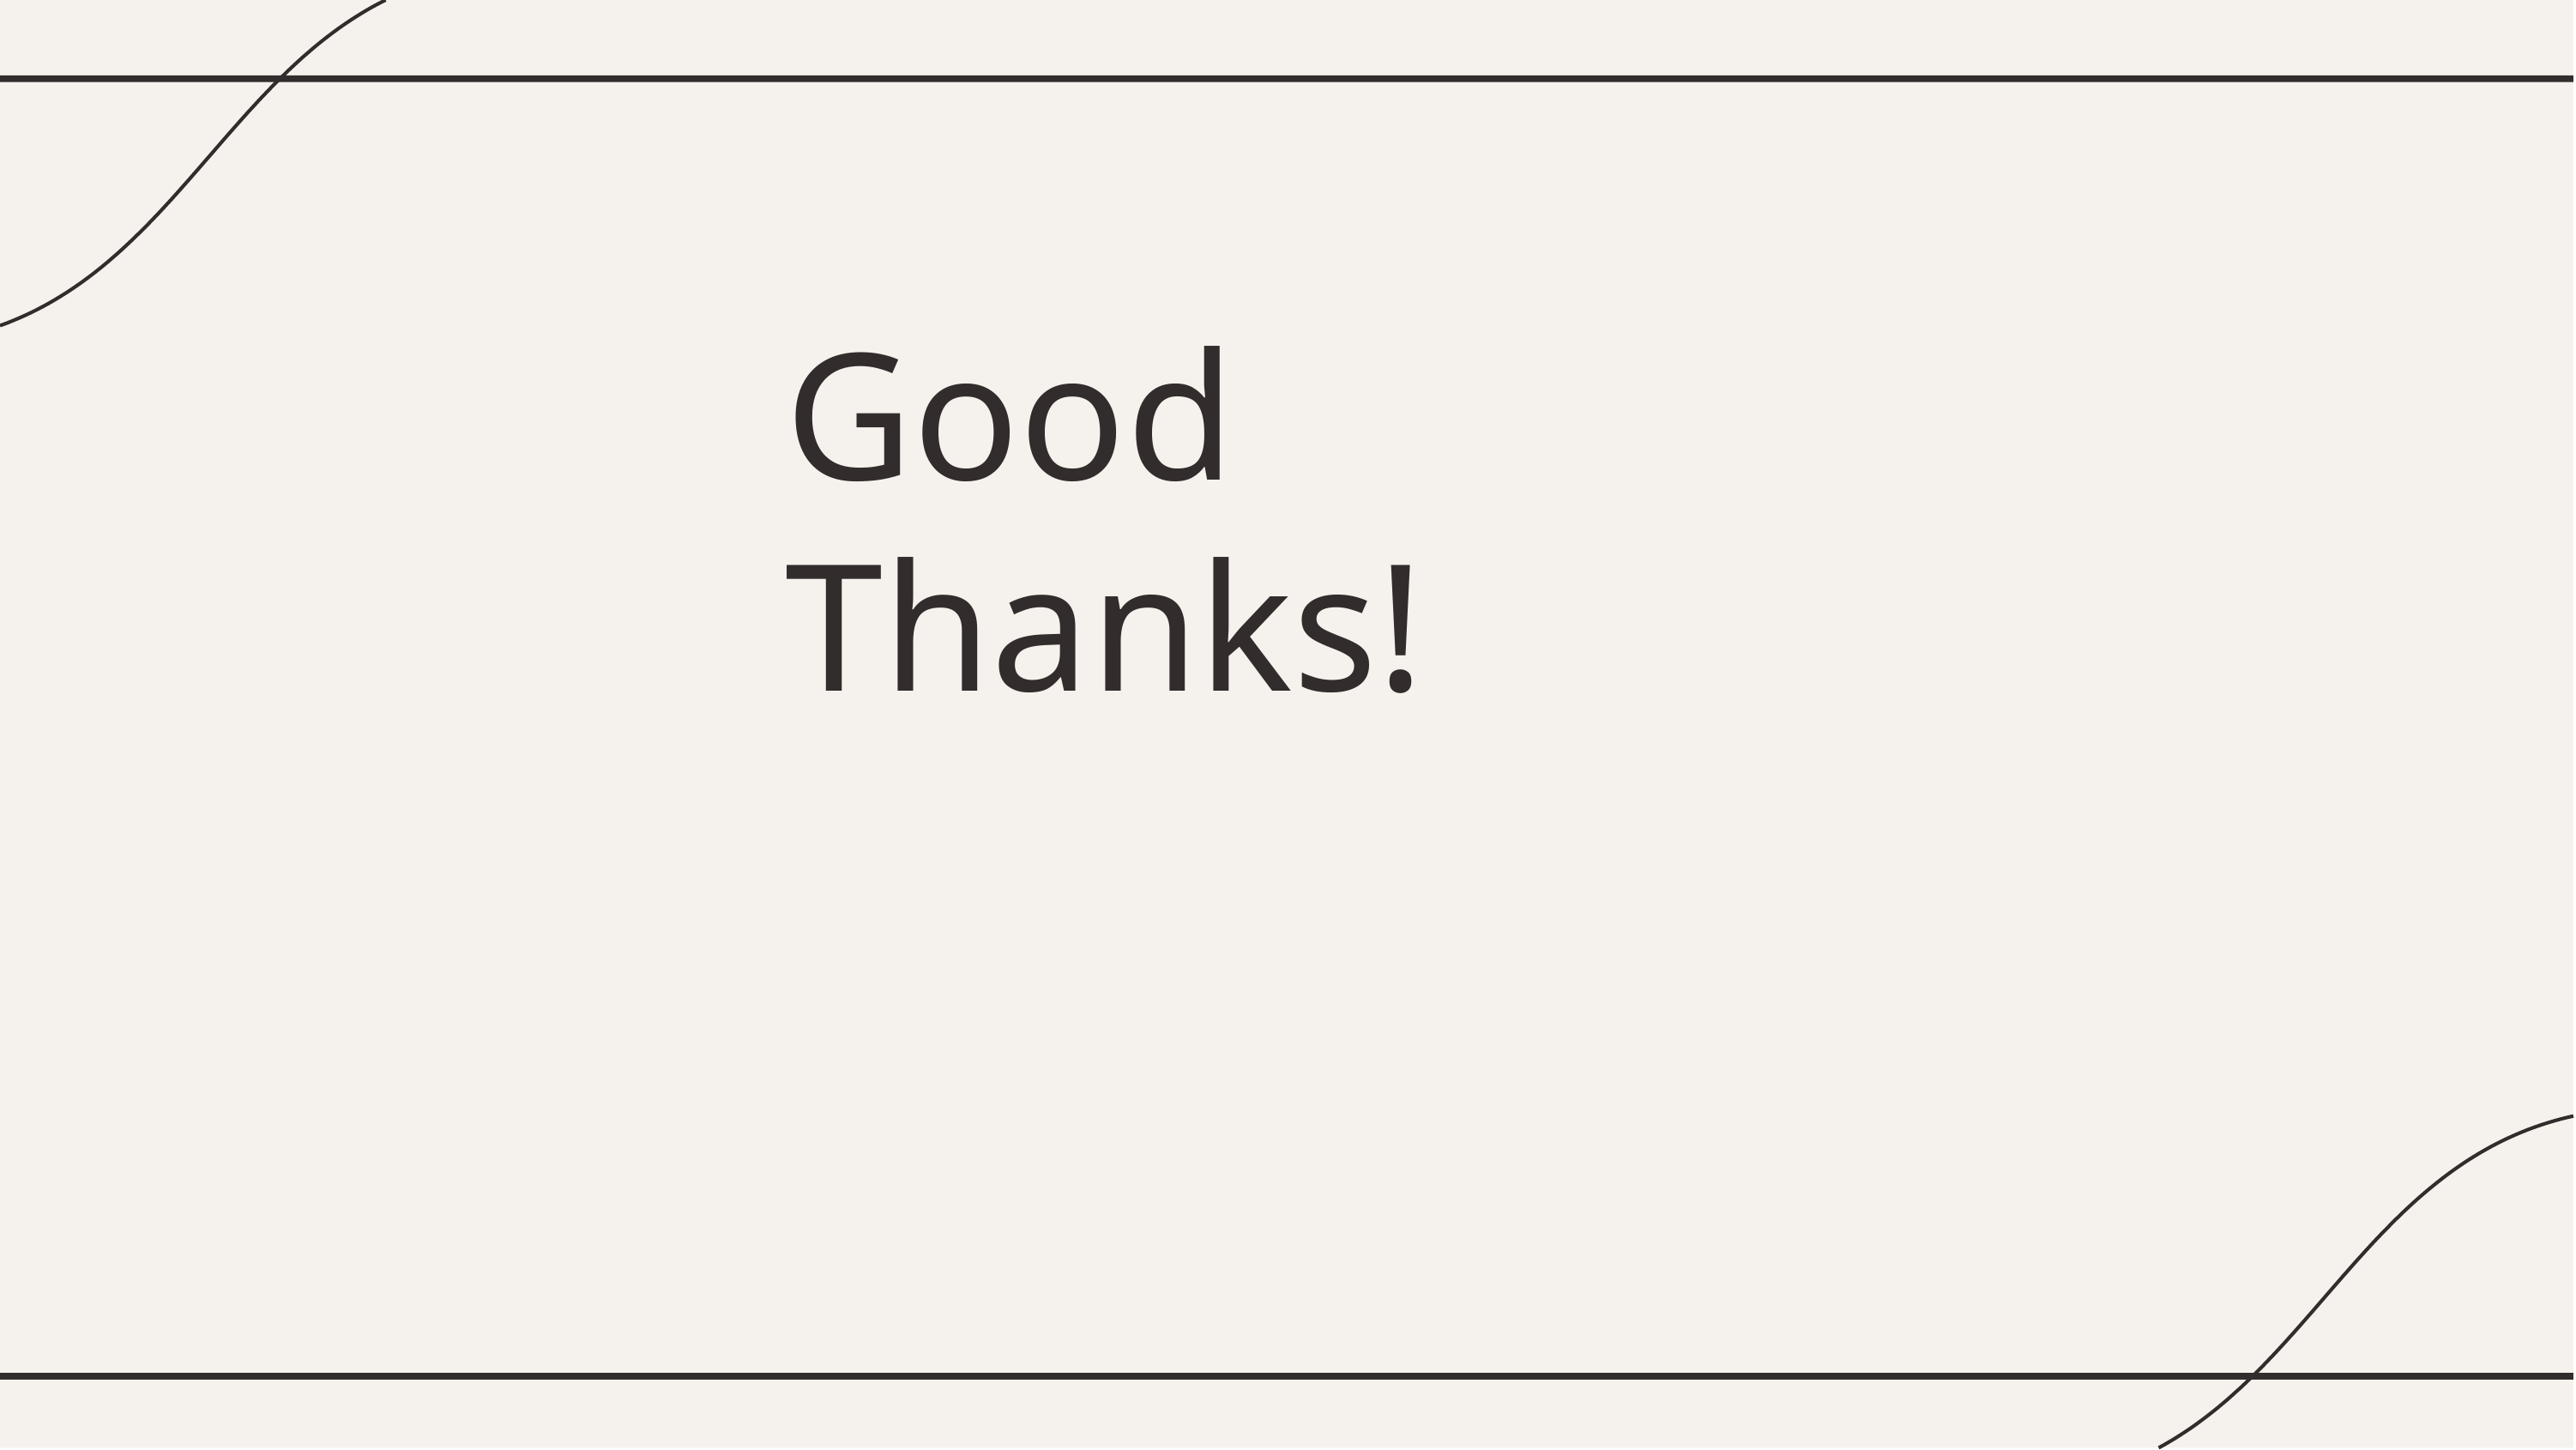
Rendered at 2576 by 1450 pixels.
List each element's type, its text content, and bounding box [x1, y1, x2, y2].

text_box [0, 0, 2574, 326]
title Good Thanks! [783, 335, 1791, 727]
text_box [0, 1373, 2573, 1380]
text_box [2158, 1380, 2249, 1448]
text_box [2252, 1115, 2573, 1373]
